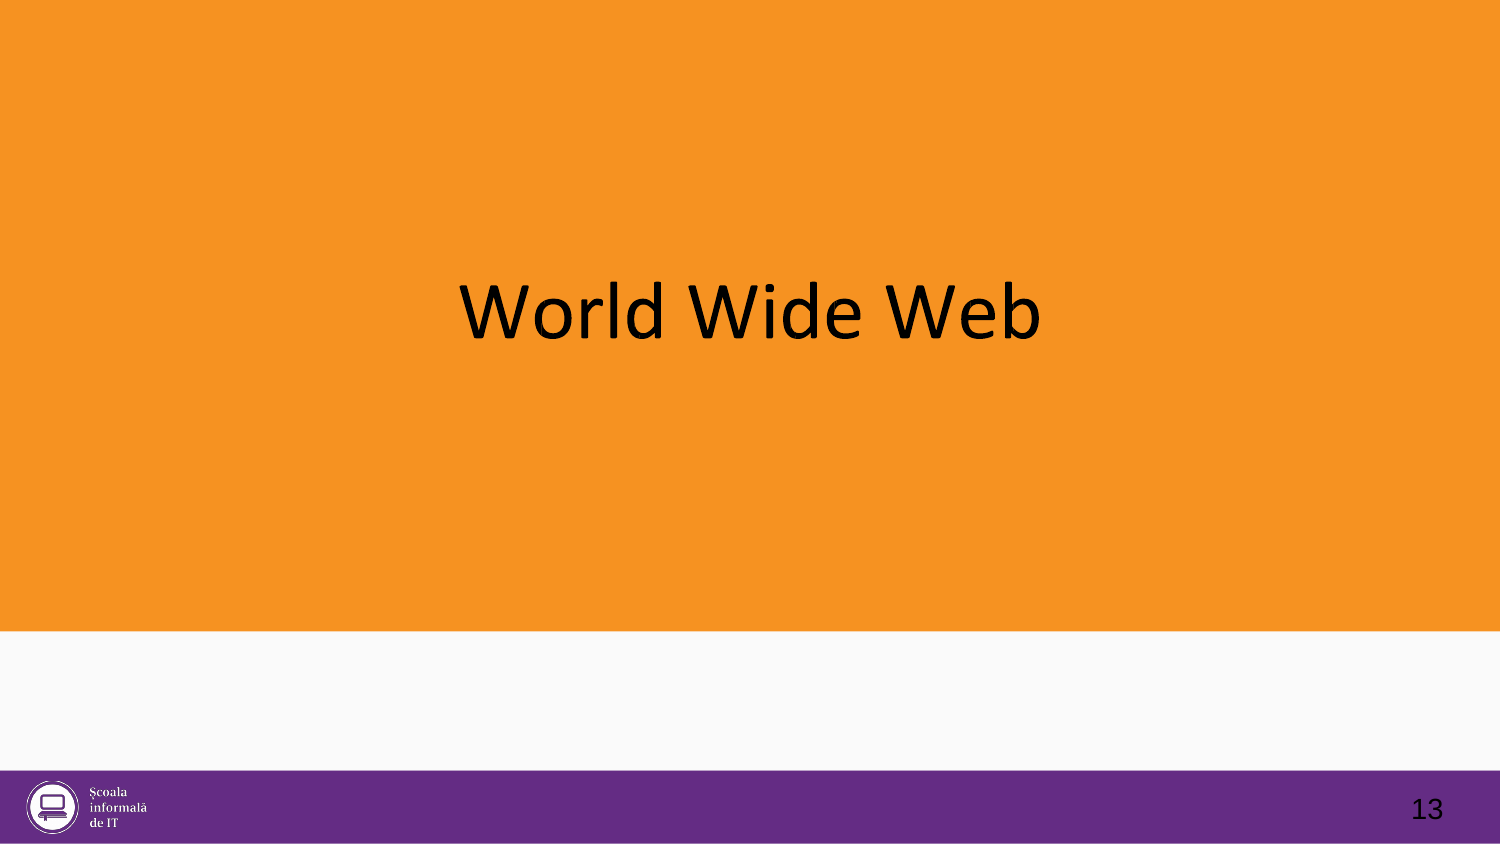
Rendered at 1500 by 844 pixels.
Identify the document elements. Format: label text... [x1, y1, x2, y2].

text_box [26, 781, 147, 834]
text_box 13 [1409, 792, 1450, 826]
text_box [0, 771, 1500, 844]
text_box [265, 244, 1235, 388]
text_box [1397, 774, 1488, 840]
text_box [0, 632, 1500, 771]
text_box [0, 0, 1500, 632]
